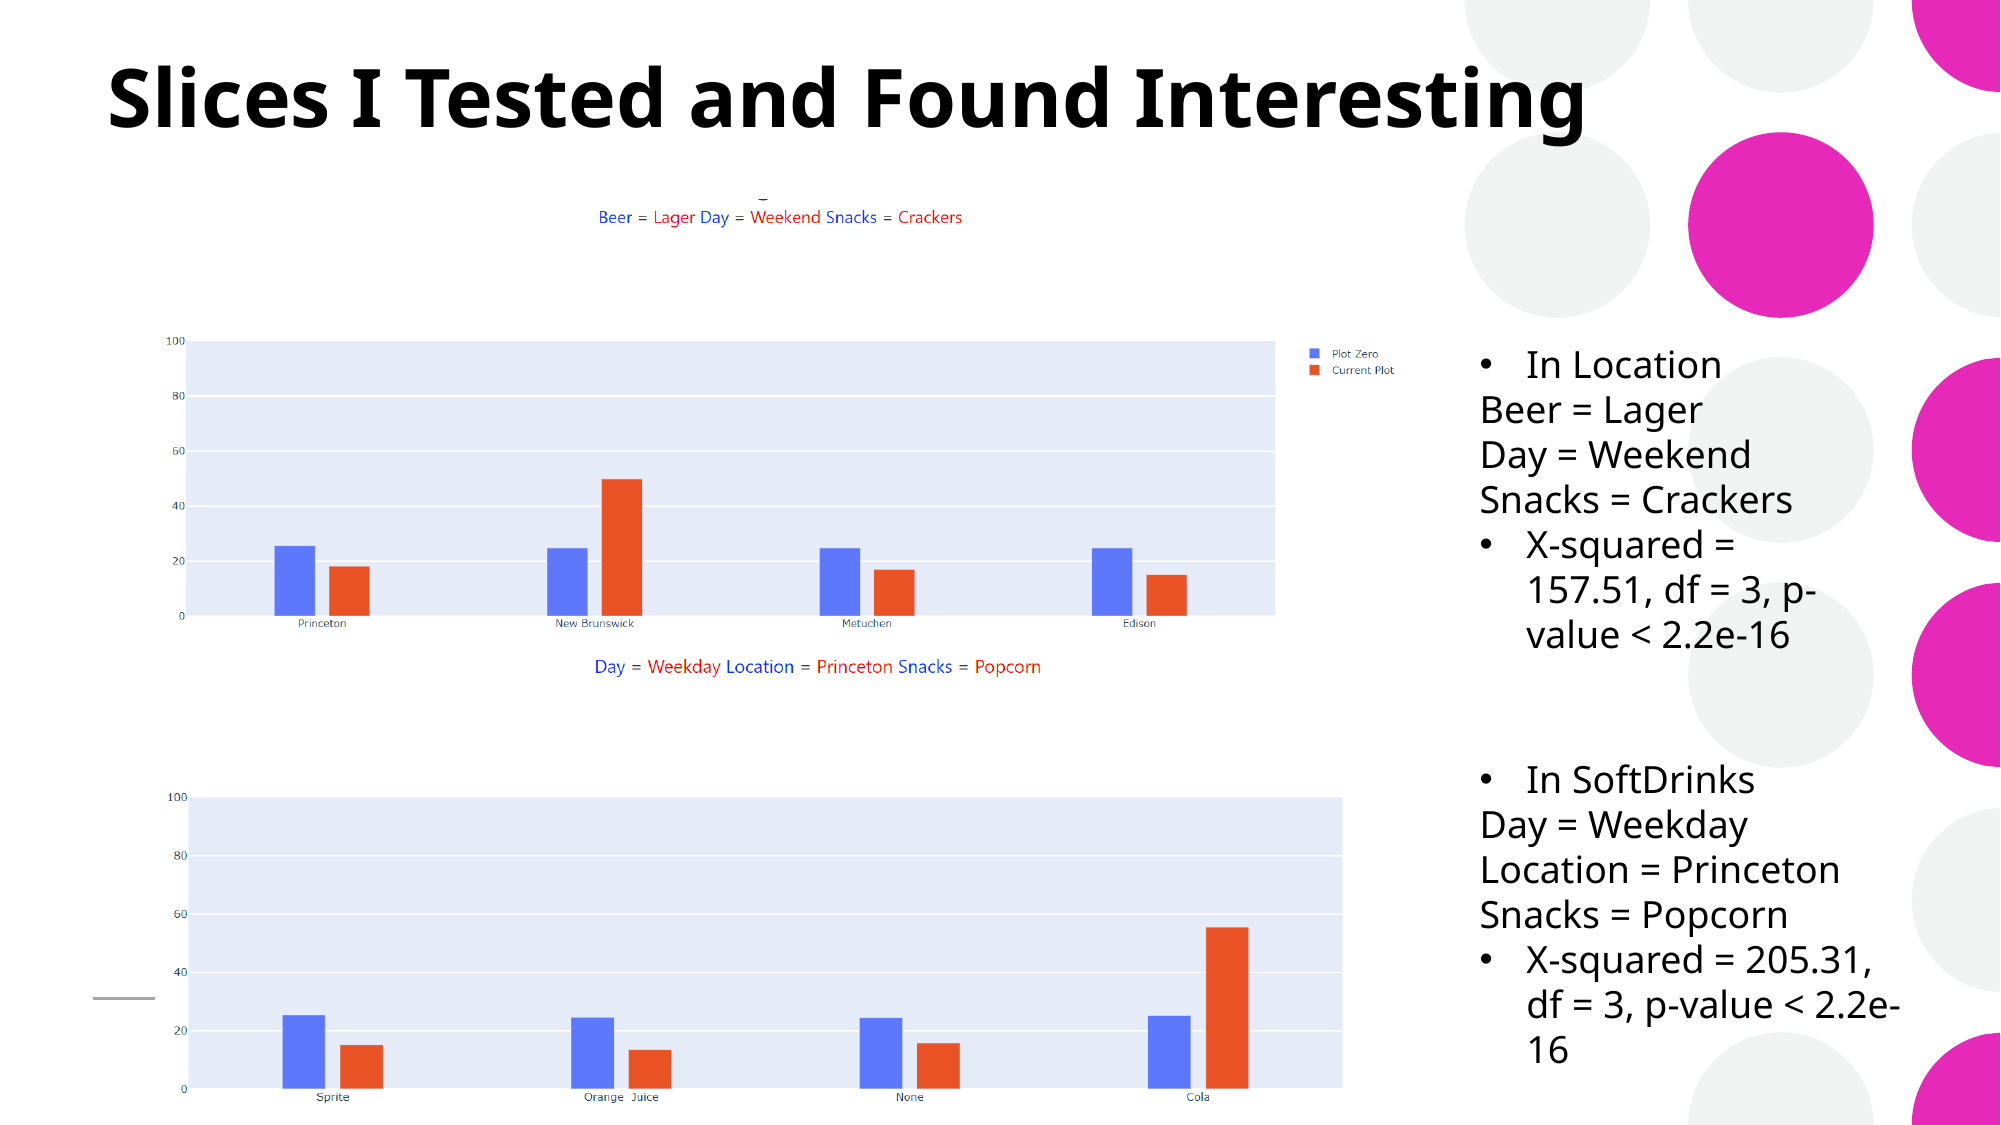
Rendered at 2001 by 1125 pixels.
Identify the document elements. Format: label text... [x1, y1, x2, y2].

title Slices I Tested and Found Interesting [92, 39, 1670, 152]
text_box In Location Beer = Lager Day = Weekend Snacks = Crackers X-squared = 157.51, df = 3, p-value < 2.2e-16 [1464, 333, 1883, 664]
picture [155, 650, 1353, 1111]
text_box In SoftDrinks Day = Weekday Location = Princeton Snacks = Popcorn X-squared = 205.31, df = 3, p-value < 2.2e-16 [1464, 748, 1921, 1079]
picture [154, 199, 1401, 636]
